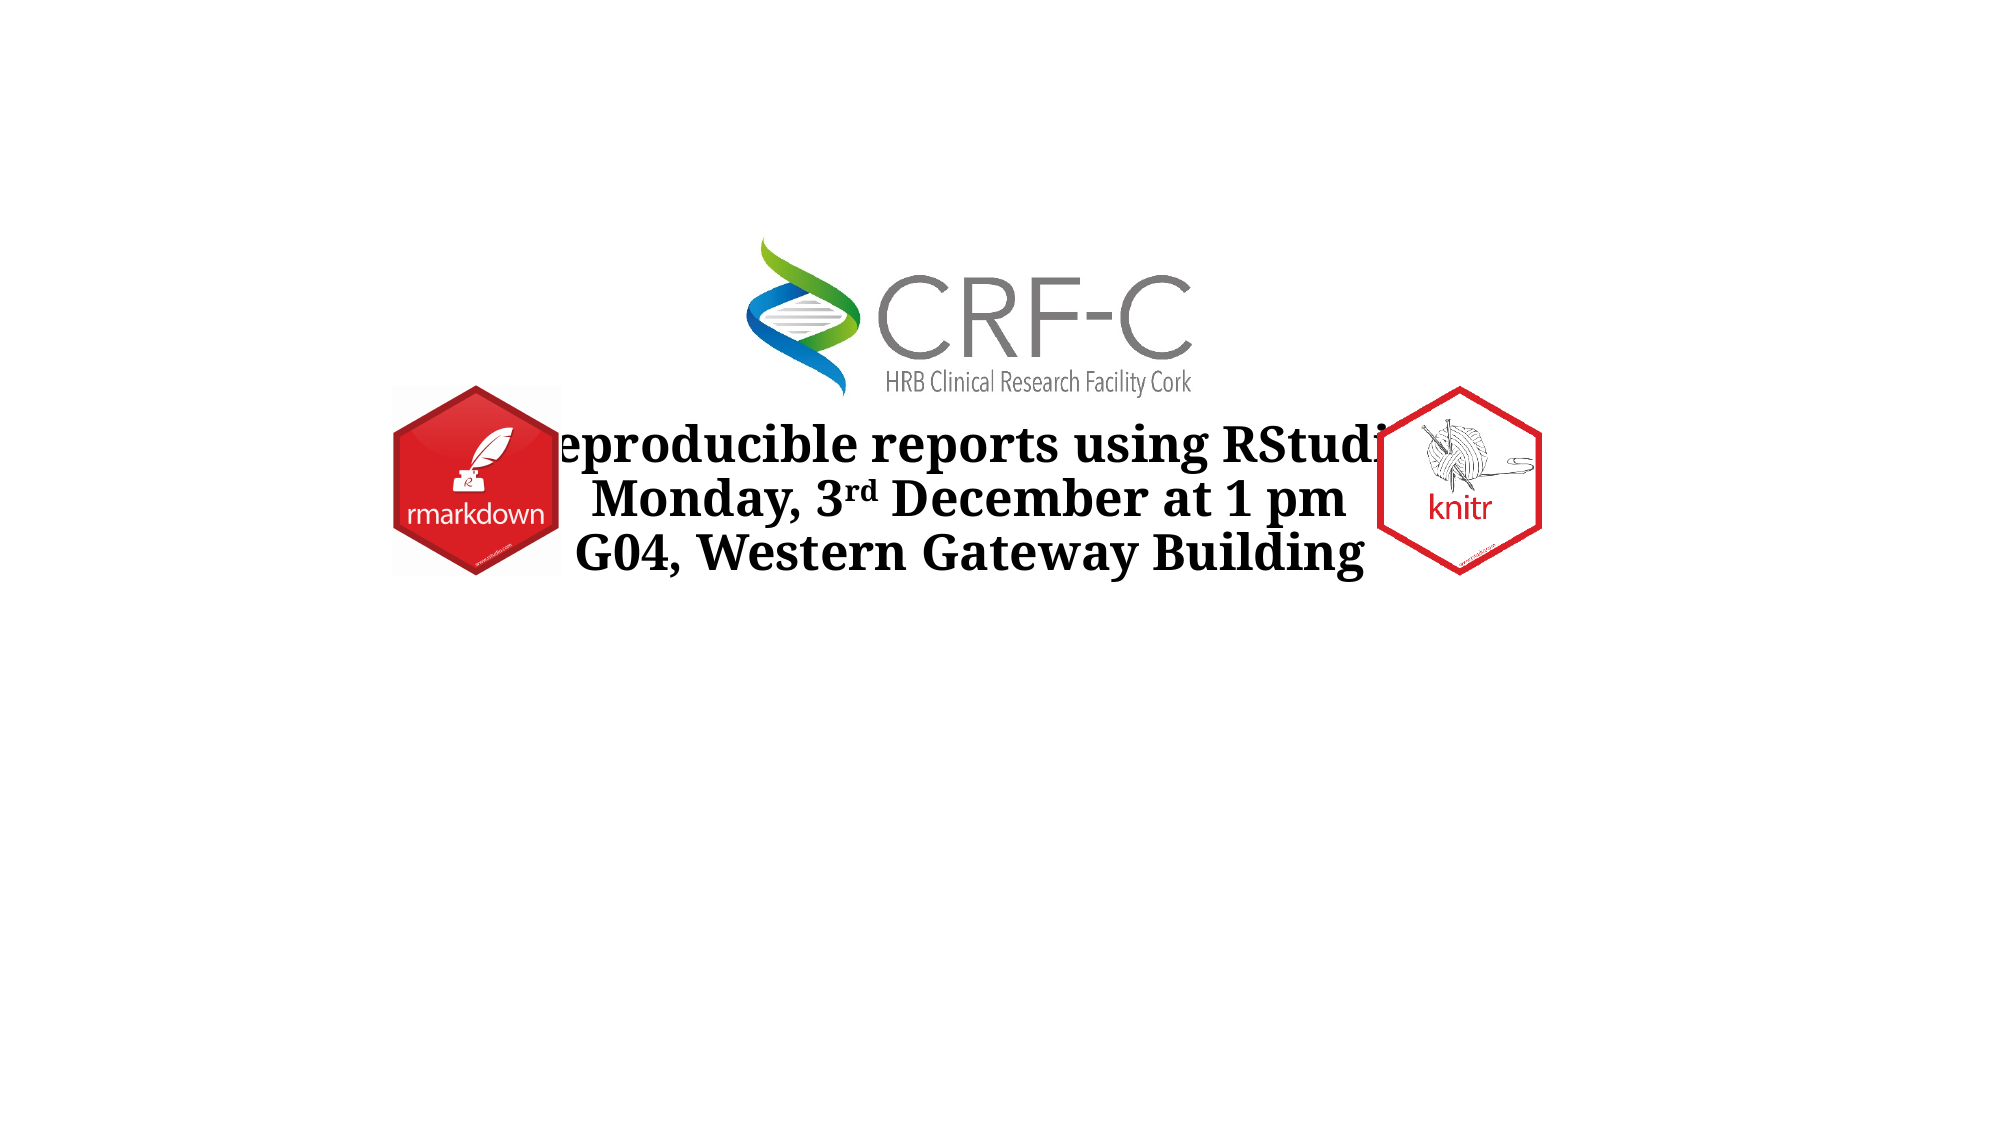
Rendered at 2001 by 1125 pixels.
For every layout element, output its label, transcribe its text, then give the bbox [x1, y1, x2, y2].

picture [1377, 385, 1542, 576]
title Reproducible reports using RStudio Monday, 3rd December at 1 pm G04, Western Gateway Building [296, 347, 1644, 589]
picture [392, 385, 562, 576]
picture [729, 221, 1209, 413]
